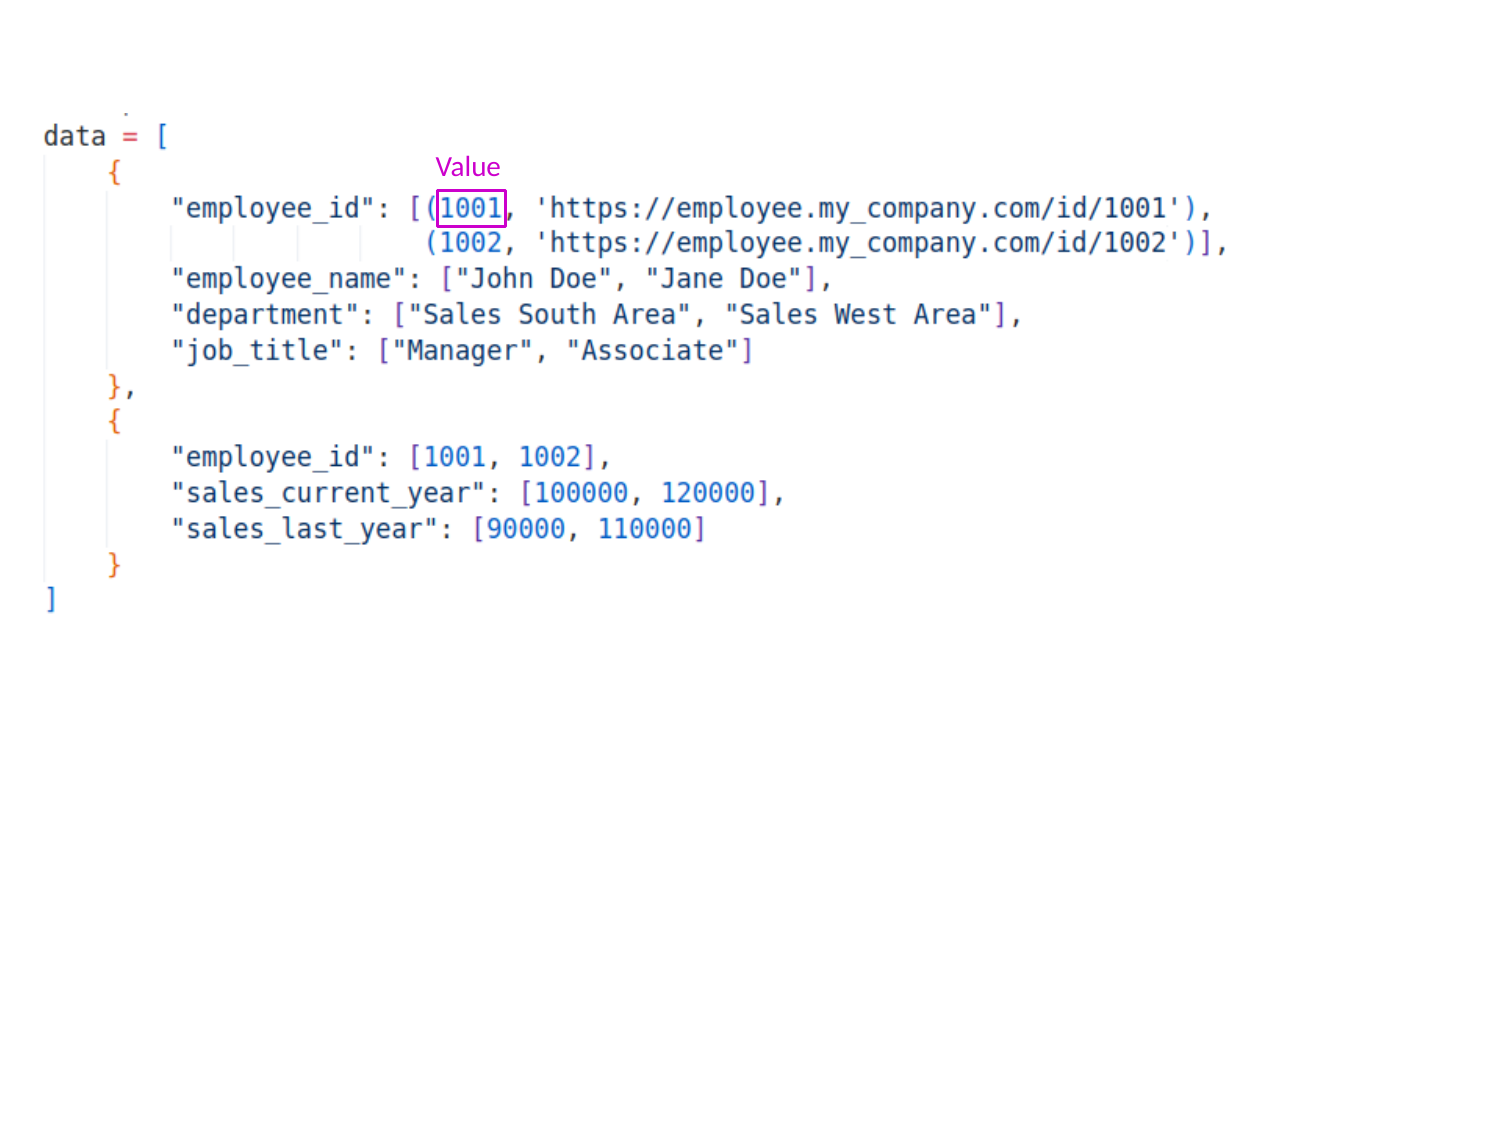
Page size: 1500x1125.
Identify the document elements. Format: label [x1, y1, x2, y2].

picture [17, 113, 1259, 623]
